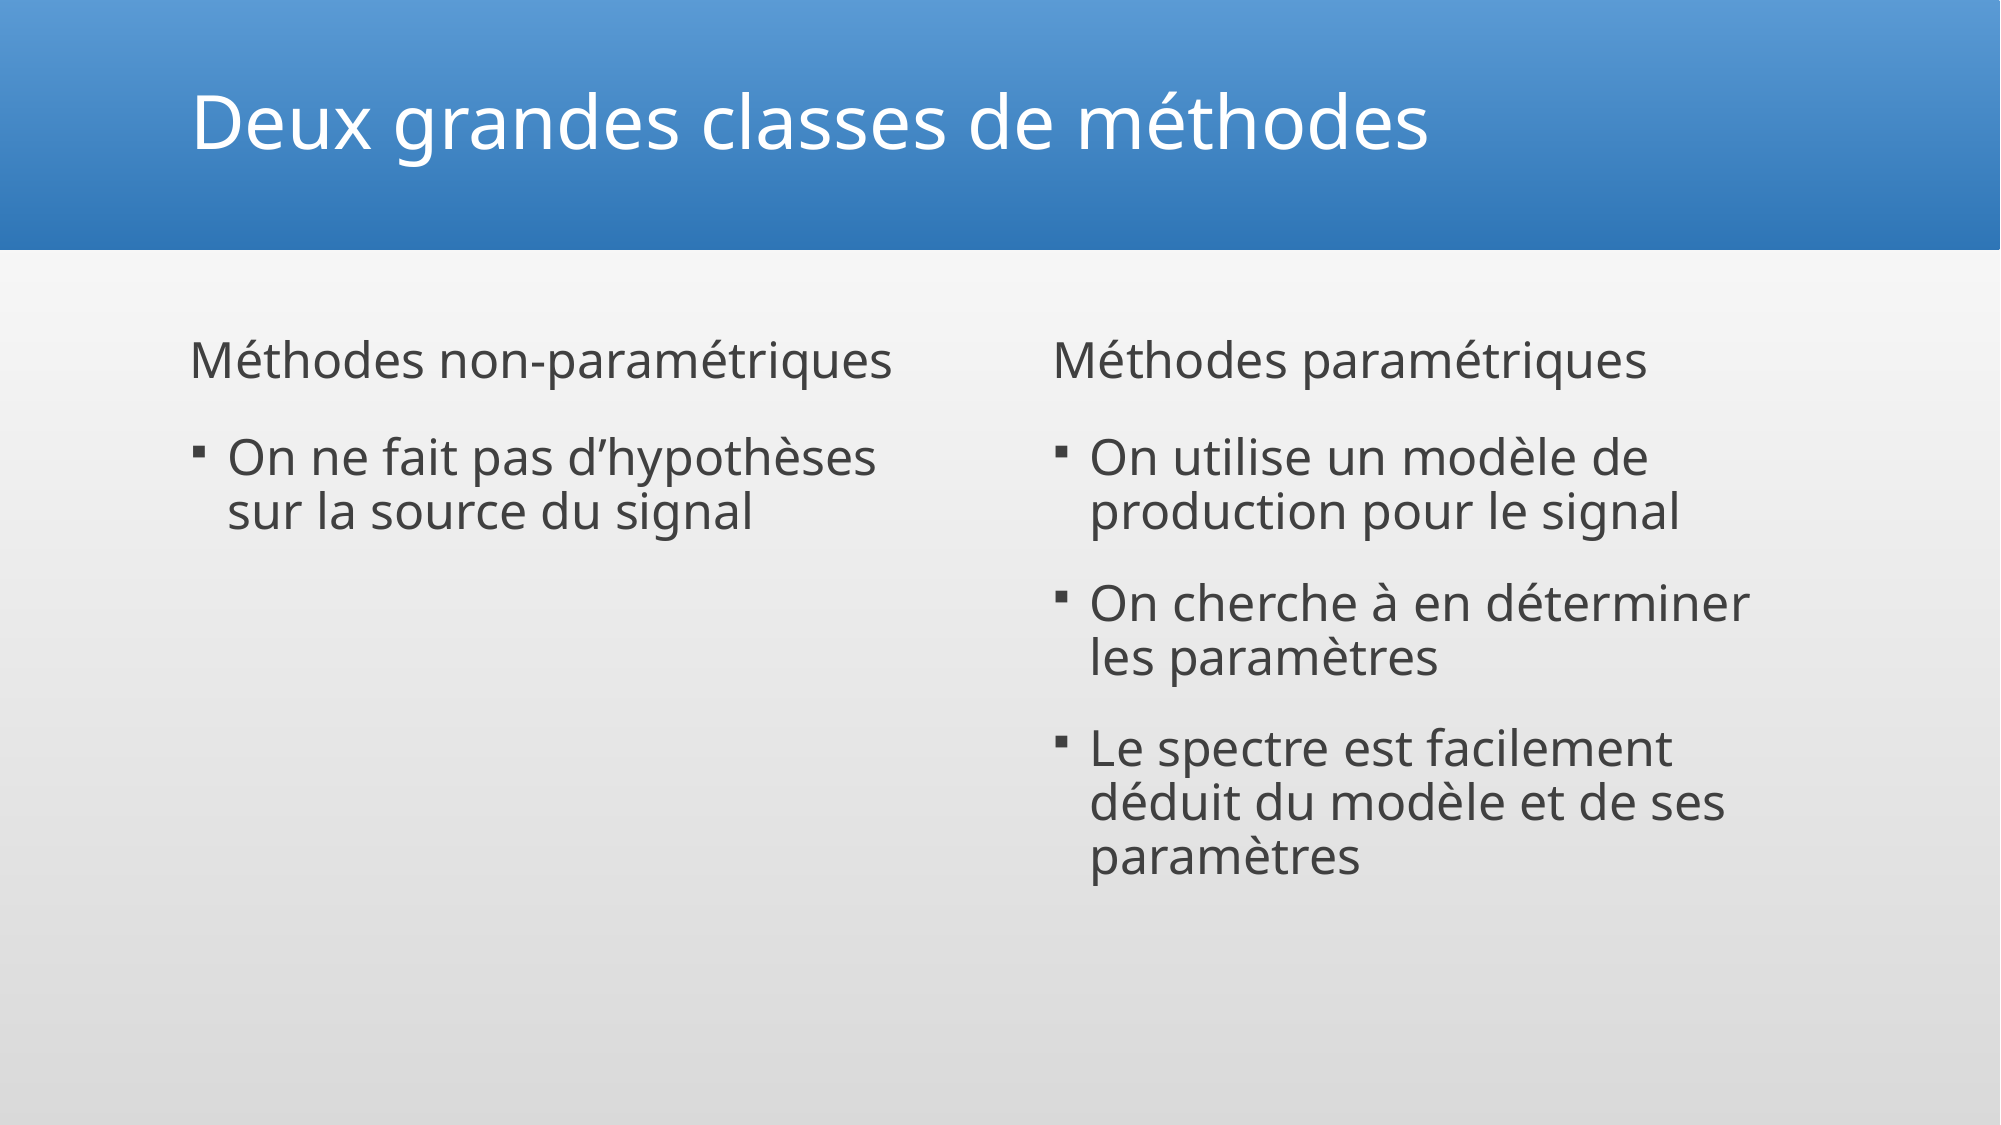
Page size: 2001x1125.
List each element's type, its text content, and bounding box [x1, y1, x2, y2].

list On ne fait pas d’hypothèses sur la source du signal [174, 425, 963, 1050]
list Méthodes paramétriques [1037, 299, 1825, 425]
list Méthodes non-paramétriques [174, 299, 963, 425]
list On utilise un modèle de production pour le signal On cherche à en déterminer les paramètres Le spectre est facilement déduit du modèle et de ses paramètres [1037, 425, 1825, 1050]
title Deux grandes classes de méthodes [175, 16, 1826, 234]
